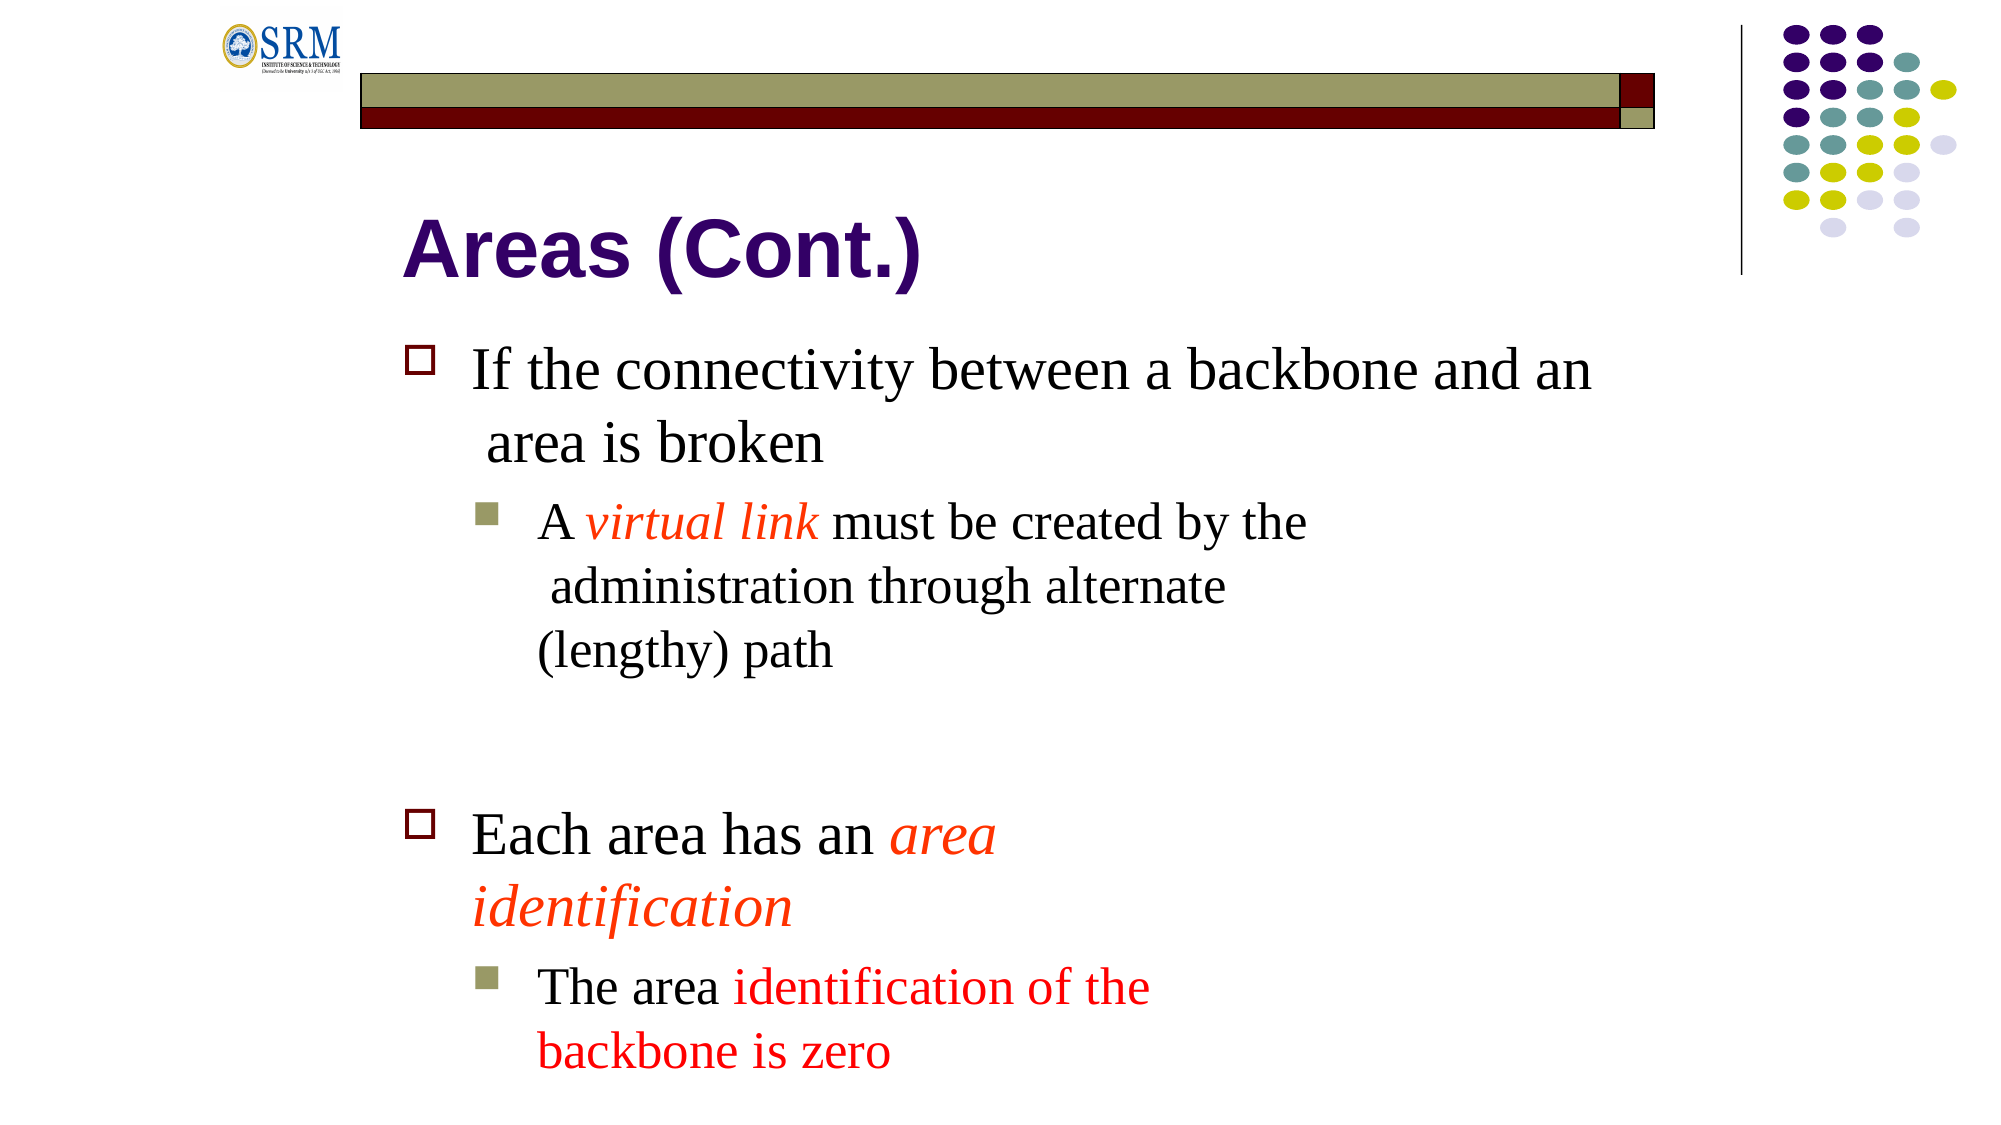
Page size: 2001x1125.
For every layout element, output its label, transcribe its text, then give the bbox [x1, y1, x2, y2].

text_box If the connectivity between a backbone and an area is broken A virtual link must be created by the administration through alternate (lengthy) path Each area has an area identification The area identification of the backbone is zero [399, 327, 1599, 1079]
picture [220, 5, 343, 92]
table_cell [930, 108, 1619, 128]
table_cell [362, 108, 399, 128]
table_cell [1621, 108, 1653, 128]
title Areas (Cont.) [399, 104, 930, 294]
table_header [362, 74, 1619, 107]
table_header [1621, 74, 1653, 107]
